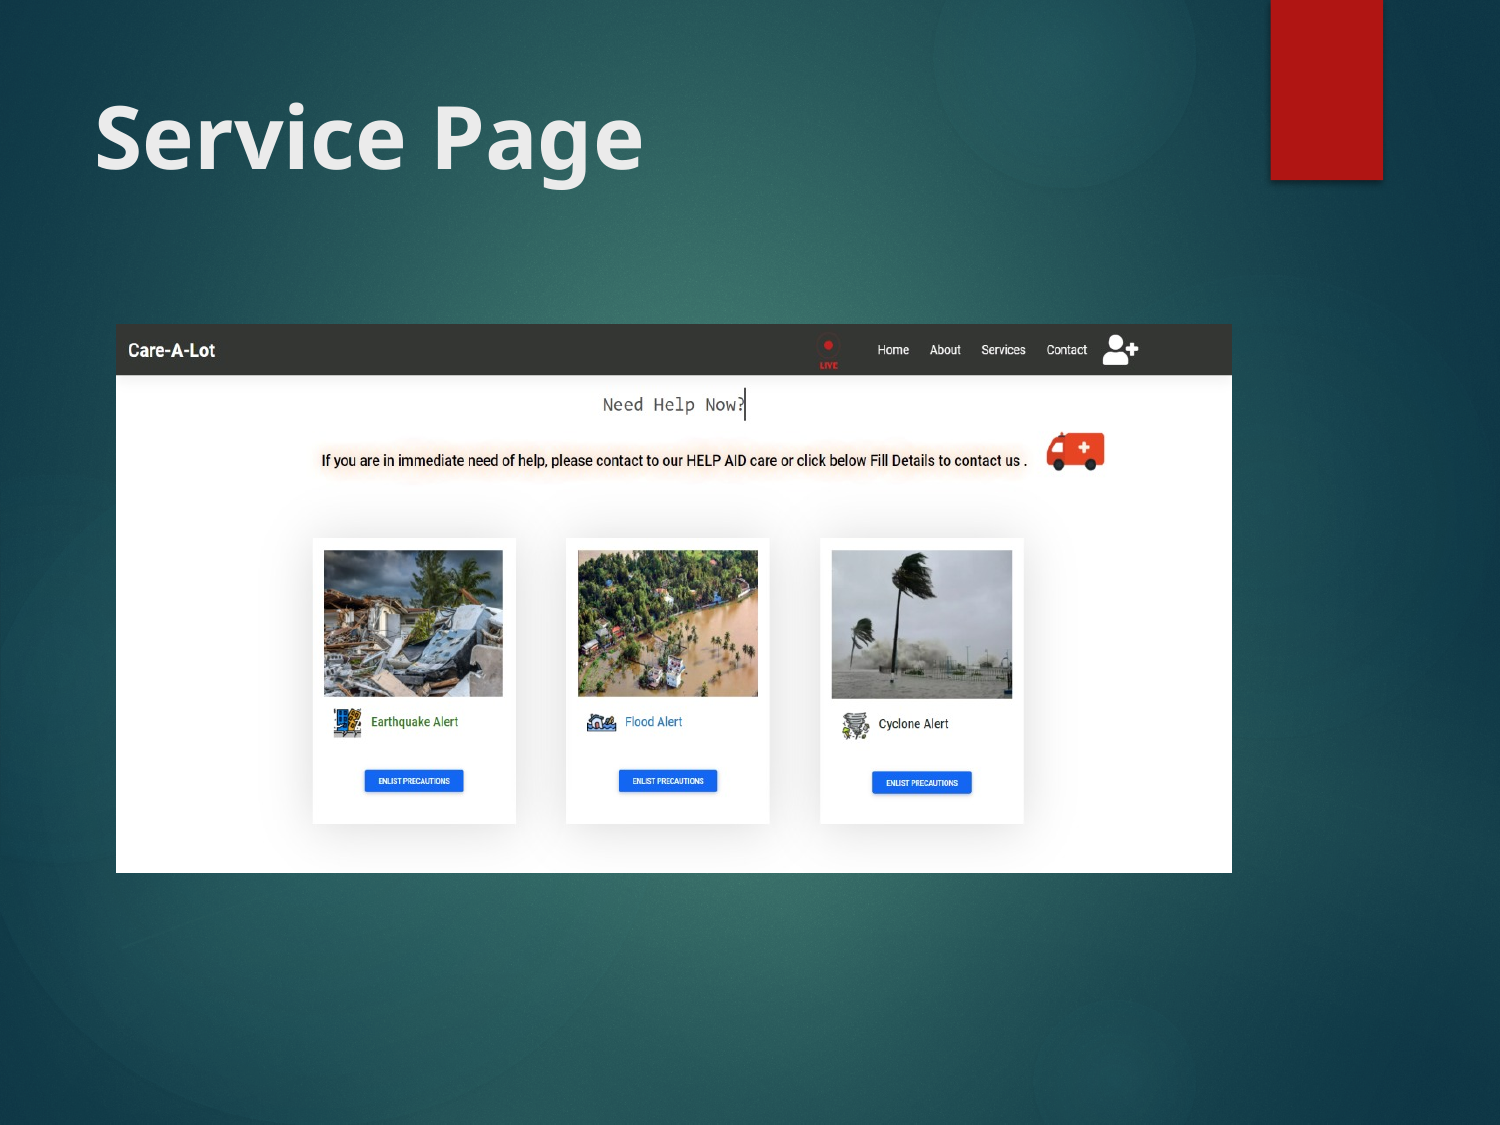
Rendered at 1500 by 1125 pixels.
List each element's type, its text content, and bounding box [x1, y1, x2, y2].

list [116, 324, 1232, 873]
title Service Page [79, 74, 1237, 225]
